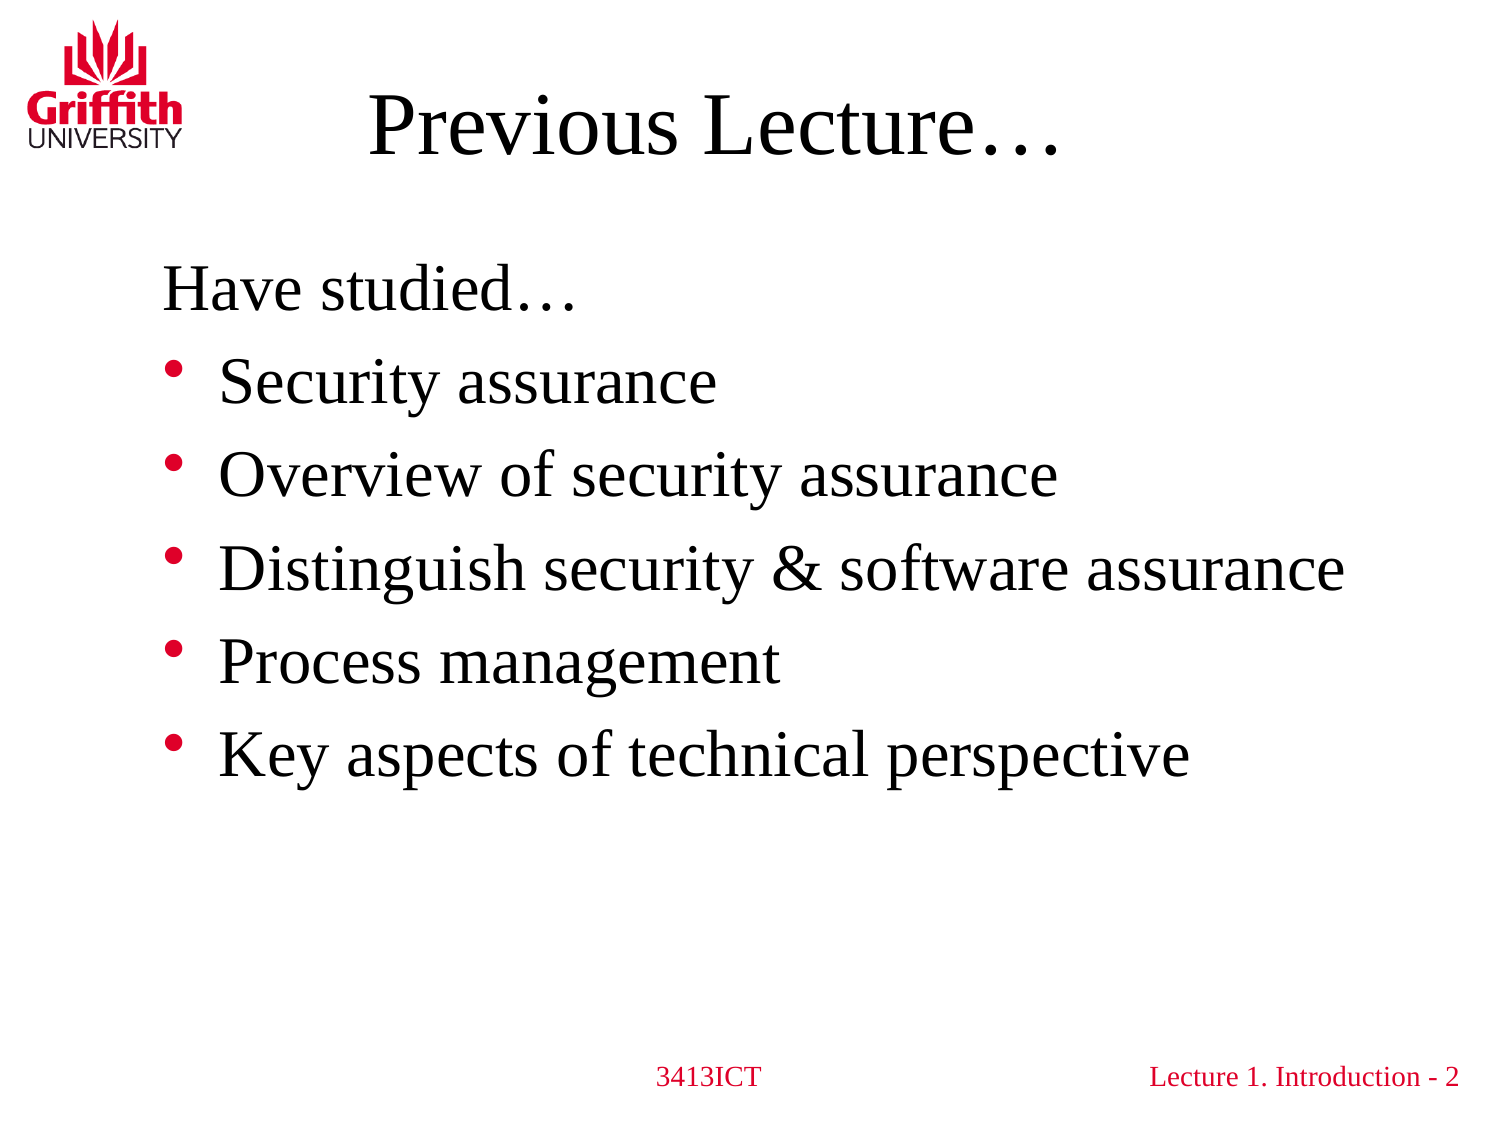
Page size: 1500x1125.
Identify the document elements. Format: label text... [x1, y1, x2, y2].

list Have studied… Security assurance Overview of security assurance Distinguish security & software assurance Process management Key aspects of technical perspective [147, 219, 1475, 1021]
slide_number 2 [1092, 1049, 1476, 1101]
footer 3413ICT [419, 1049, 999, 1101]
picture [23, 15, 186, 151]
title Previous Lecture… [187, 24, 1247, 213]
